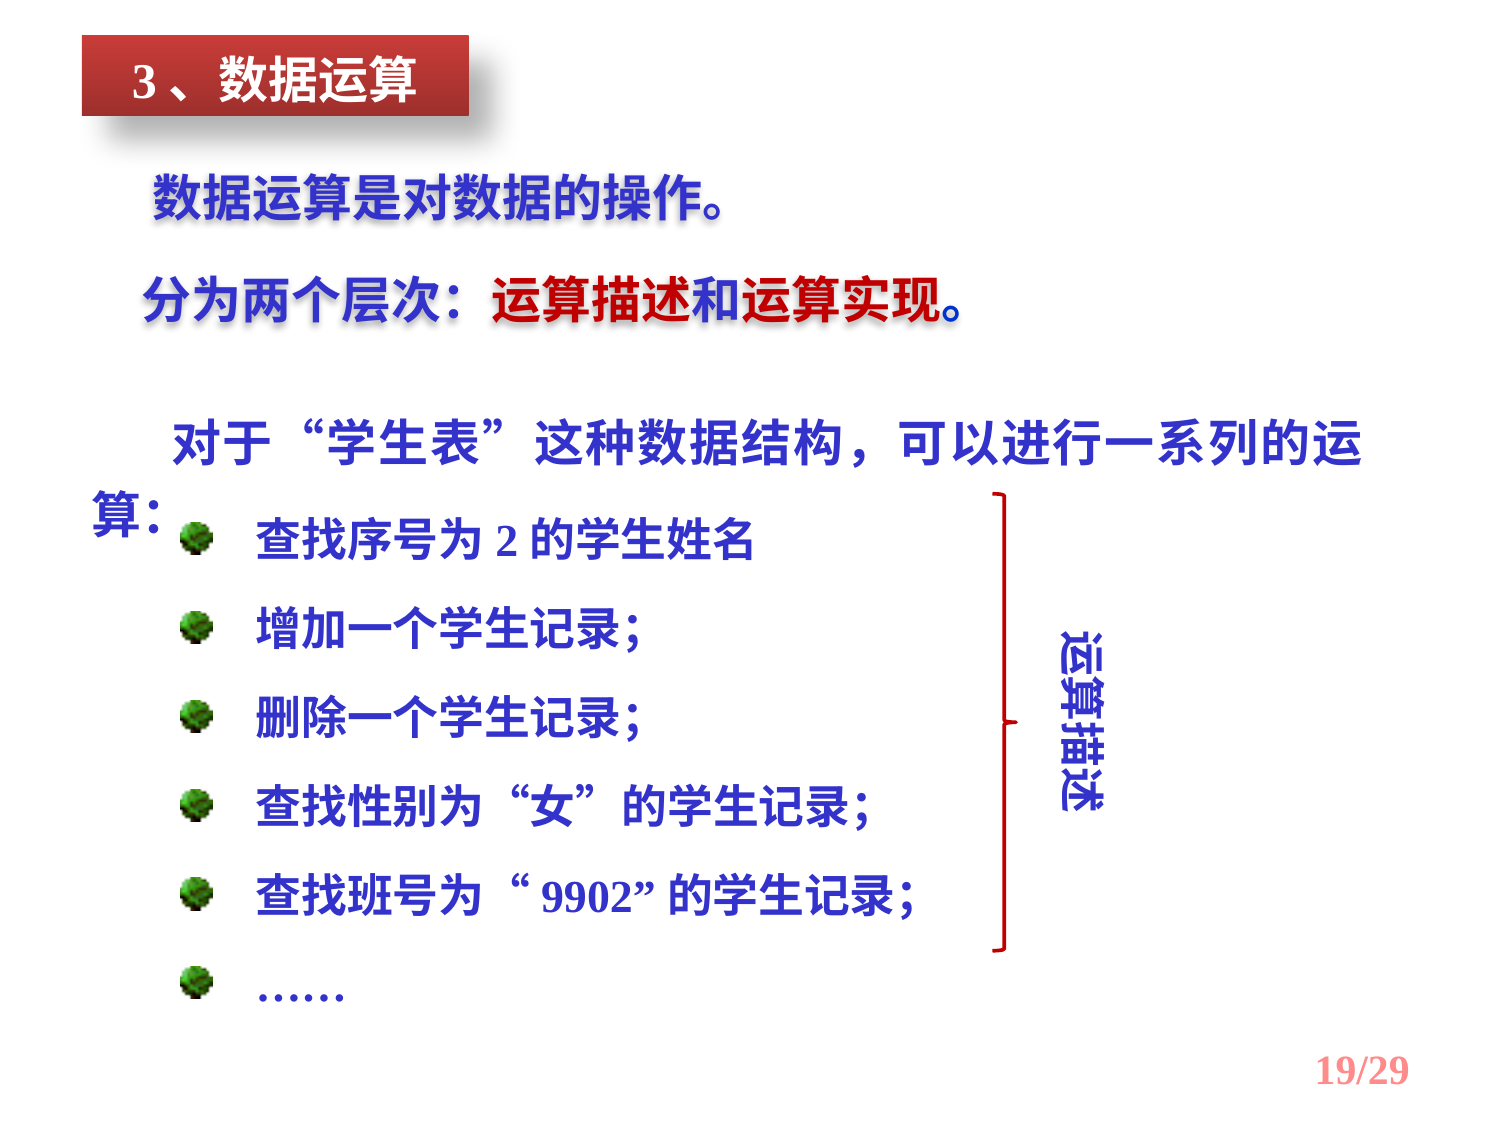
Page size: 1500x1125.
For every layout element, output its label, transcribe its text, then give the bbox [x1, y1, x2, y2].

text_box 3、数据运算 [81, 34, 469, 117]
slide_number /29 [1074, 1042, 1425, 1103]
text_box 数据运算是对数据的操作。 分为两个层次：运算描述和运算实现。 [46, 140, 1454, 337]
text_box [76, 391, 1378, 1047]
